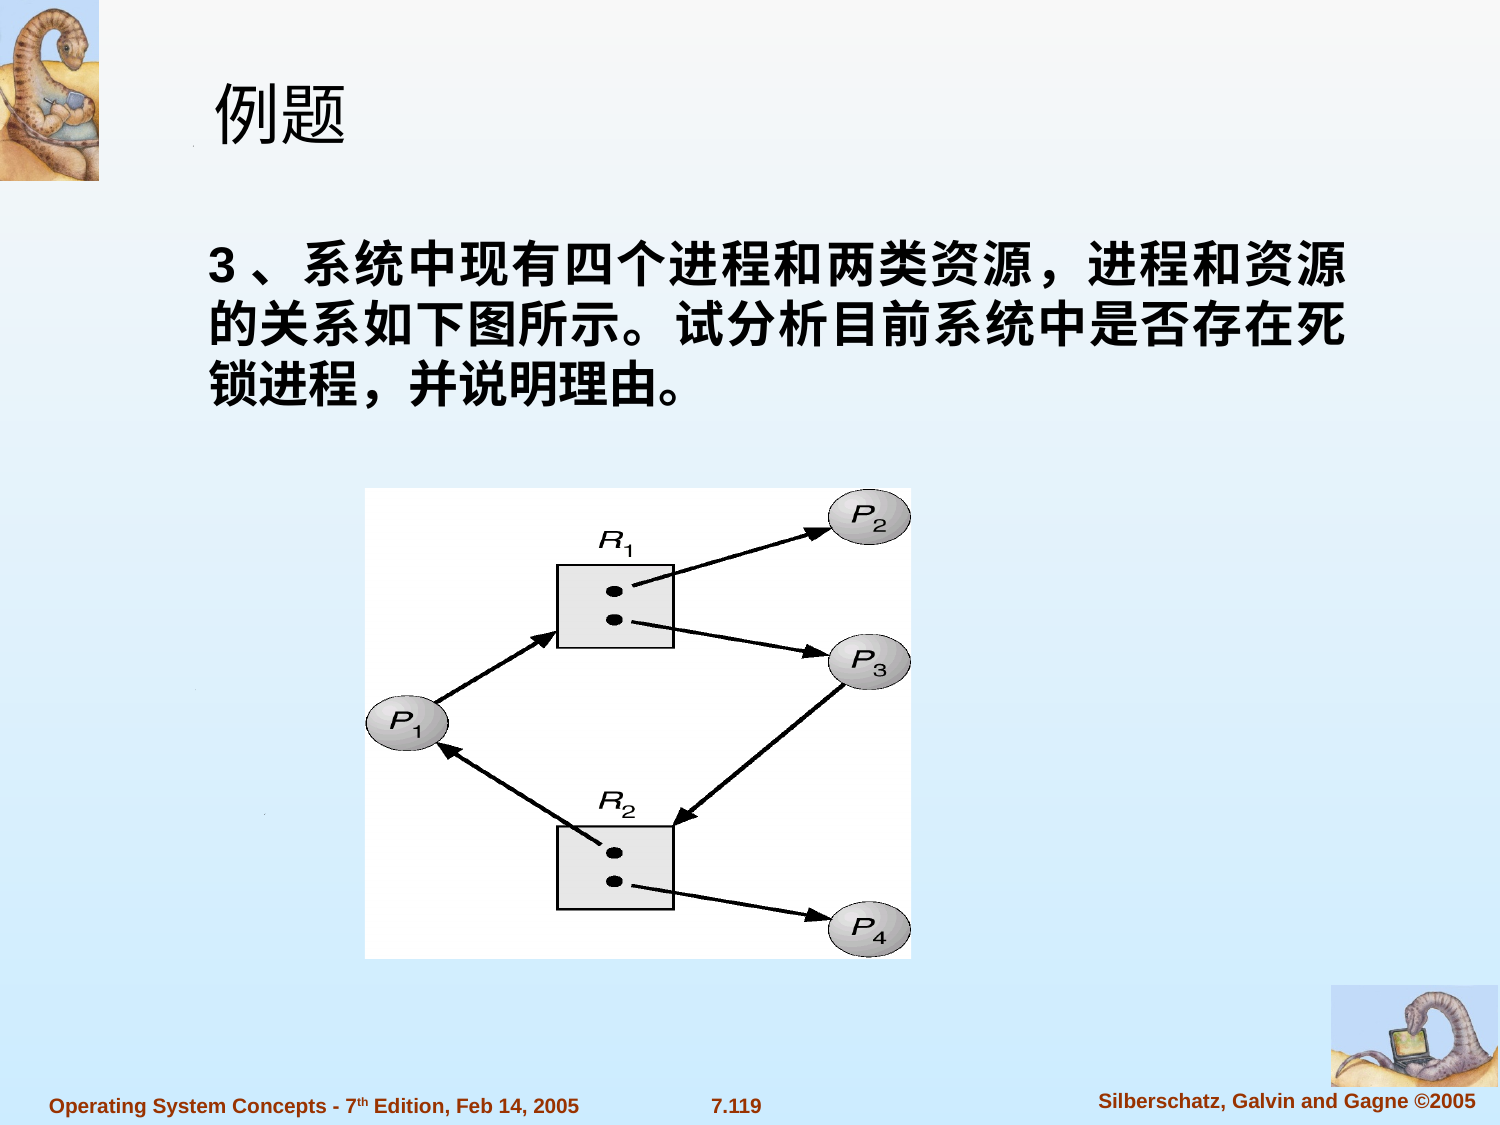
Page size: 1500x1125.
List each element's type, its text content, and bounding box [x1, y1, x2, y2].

picture [1331, 985, 1498, 1087]
title 例题 [198, 95, 1474, 161]
picture [0, 0, 99, 181]
picture [364, 488, 912, 959]
list 3、系统中现有四个进程和两类资源，进程和资源的关系如下图所示。试分析目前系统中是否存在死锁进程，并说明理由。 [193, 224, 1362, 700]
